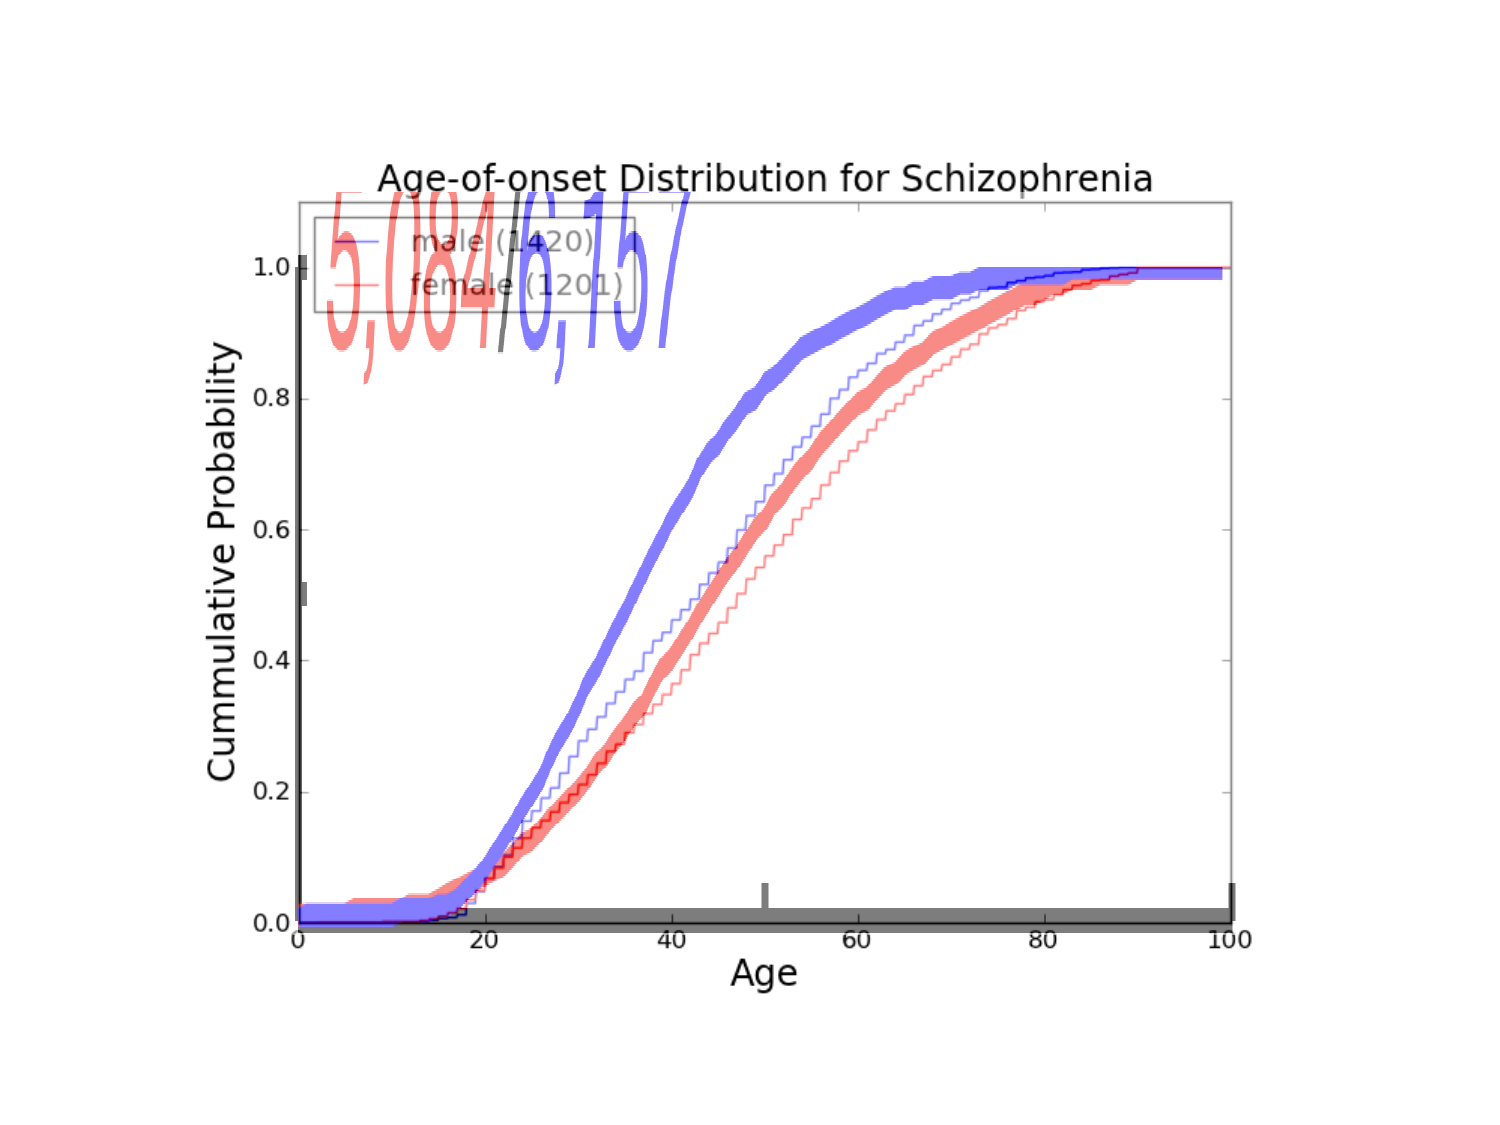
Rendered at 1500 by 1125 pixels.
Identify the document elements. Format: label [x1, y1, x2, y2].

picture [149, 112, 1351, 1013]
